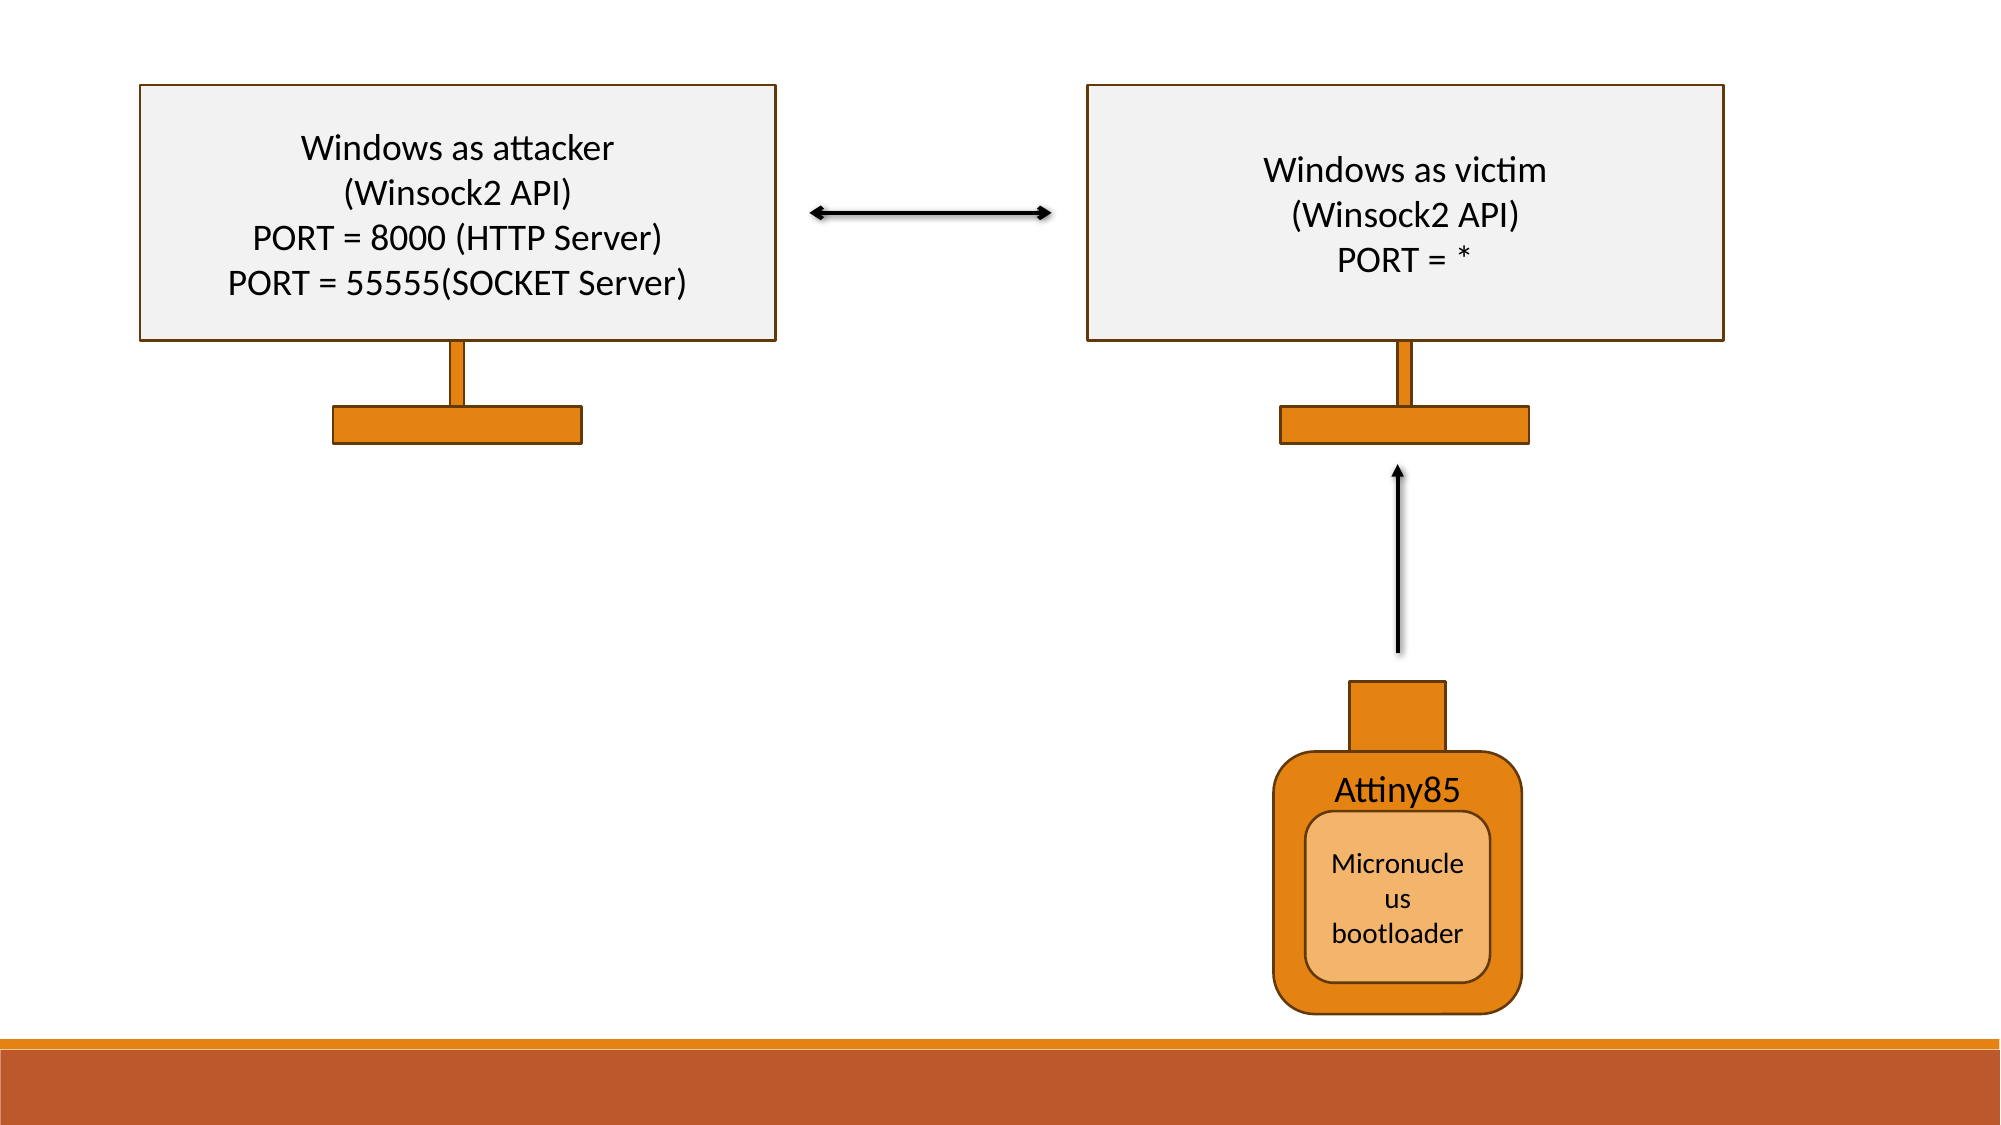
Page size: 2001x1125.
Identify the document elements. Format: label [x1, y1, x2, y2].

text_box [139, 84, 777, 445]
text_box [1272, 680, 1523, 1015]
text_box [1086, 84, 1724, 445]
